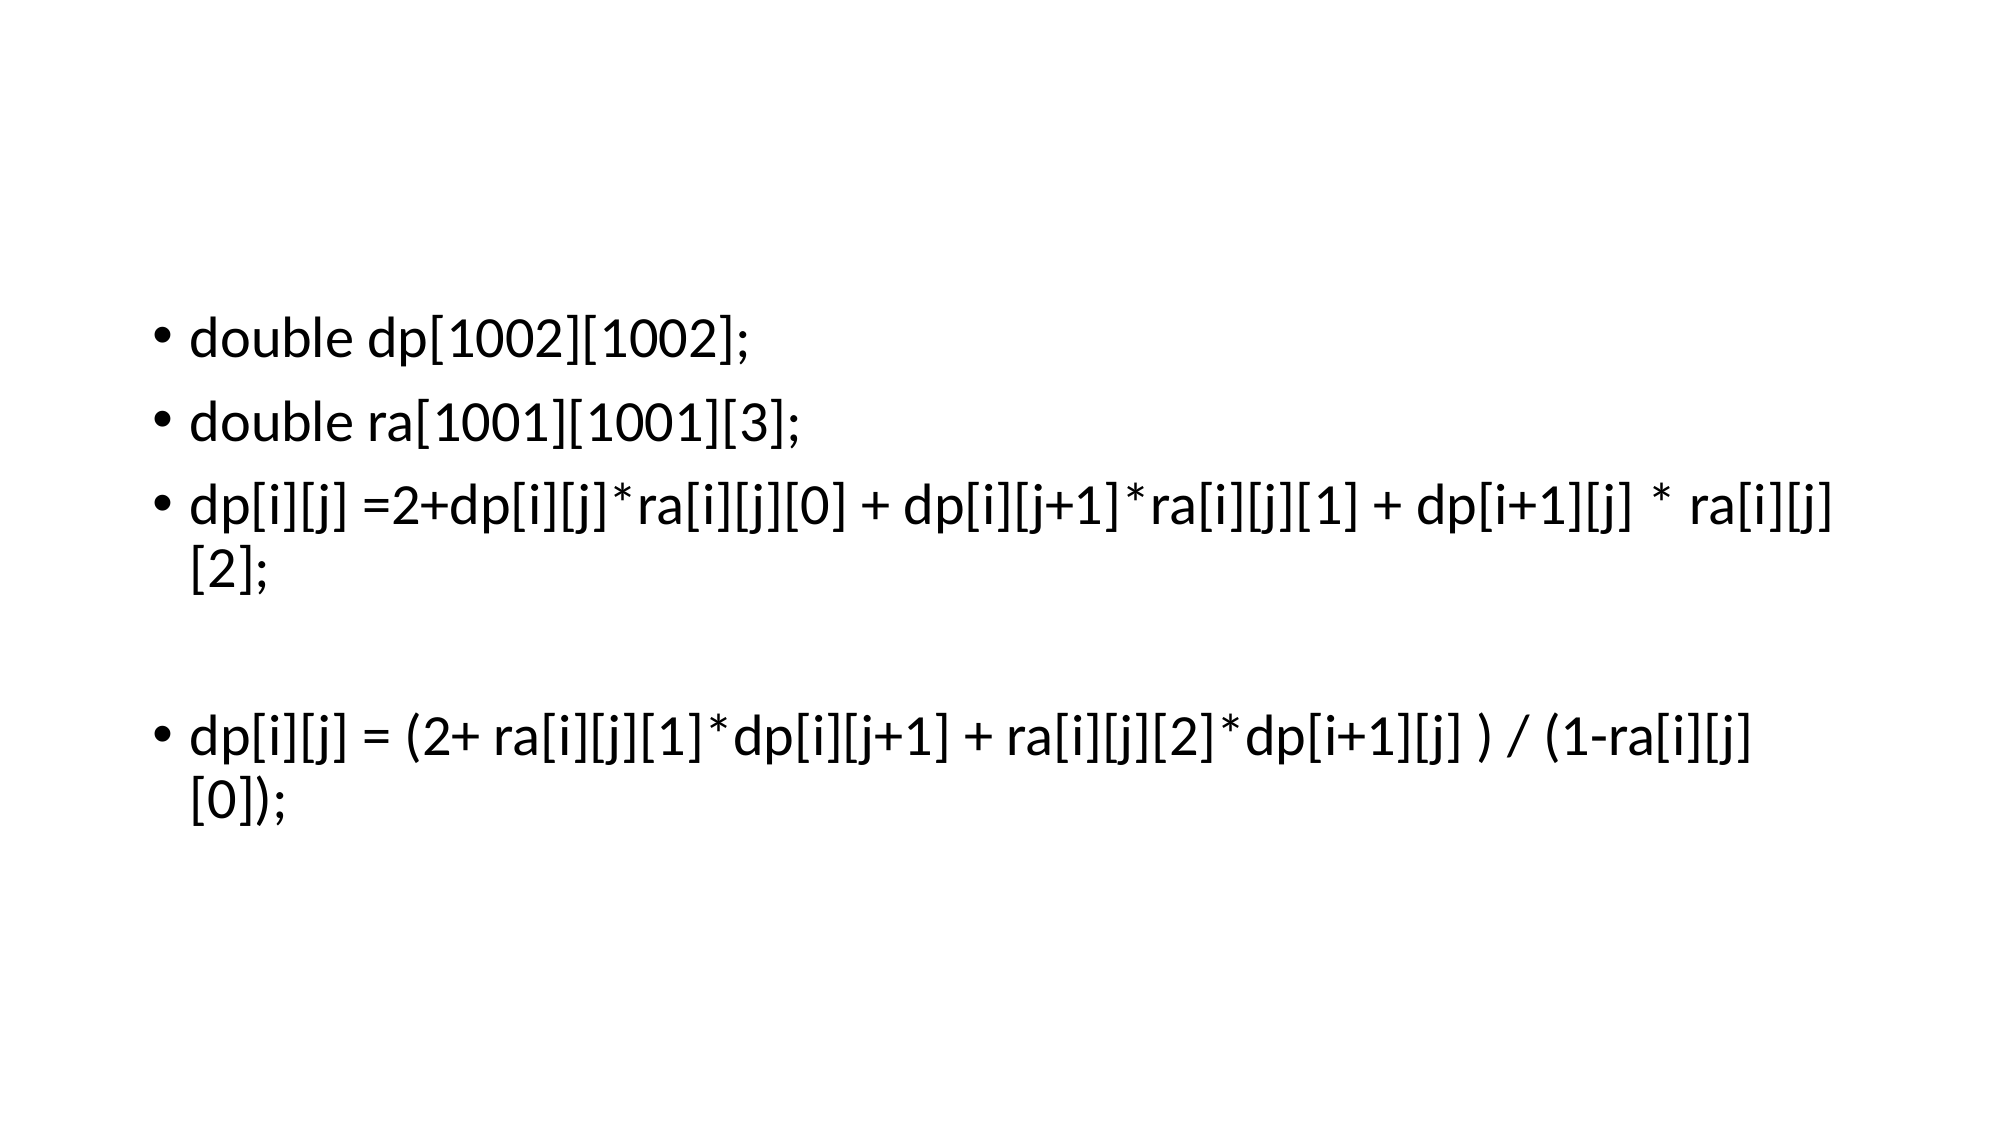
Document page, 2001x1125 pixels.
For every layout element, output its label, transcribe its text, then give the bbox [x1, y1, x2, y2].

list double dp[1002][1002]; double ra[1001][1001][3]; dp[i][j] =2+dp[i][j]*ra[i][j][0] + dp[i][j+1]*ra[i][j][1] + dp[i+1][j] * ra[i][j][2]; dp[i][j] = (2+ ra[i][j][1]*dp[i][j+1] + ra[i][j][2]*dp[i+1][j] ) / (1-ra[i][j][0]); [137, 299, 1863, 1014]
